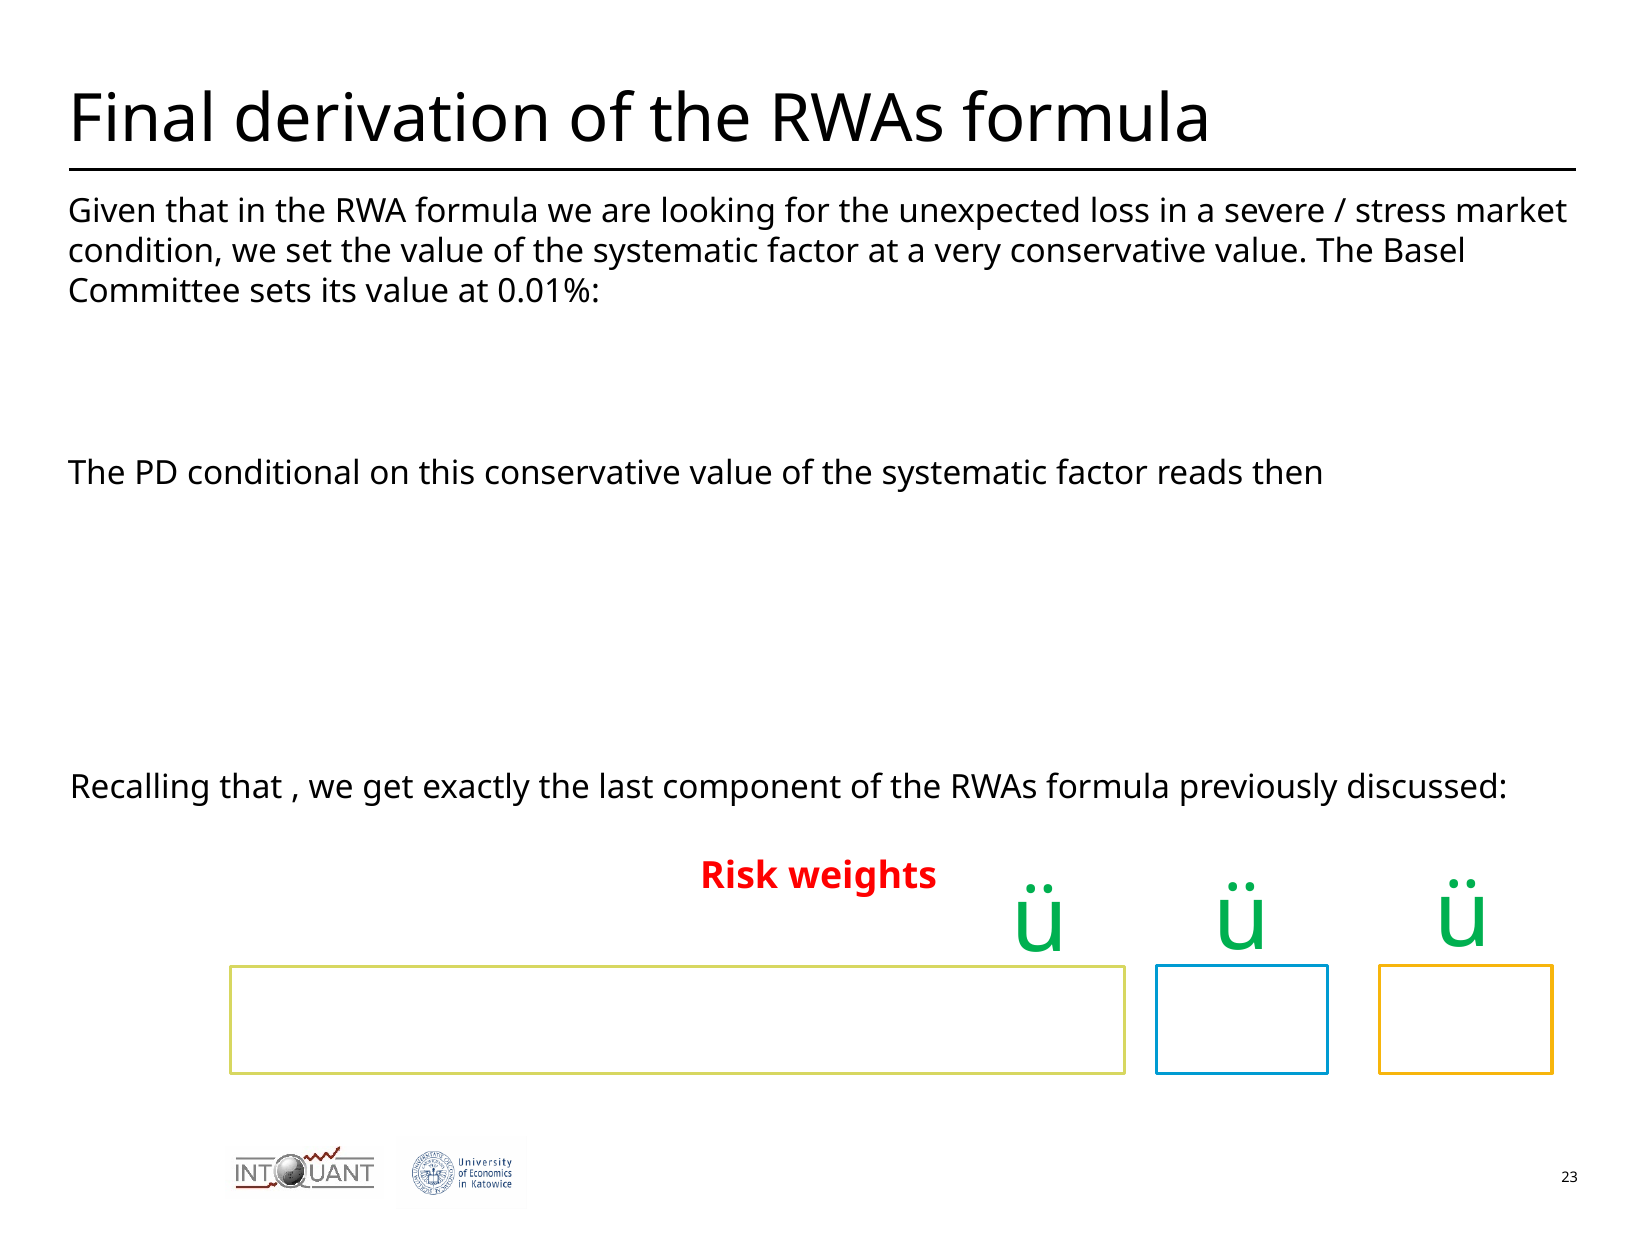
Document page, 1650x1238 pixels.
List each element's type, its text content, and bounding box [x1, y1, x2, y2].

text_box ü [1156, 864, 1328, 963]
title Final derivation of the RWAs formula [68, 0, 1577, 155]
text_box [1155, 964, 1330, 1075]
text_box [1377, 964, 1554, 1075]
picture [396, 1136, 527, 1209]
text_box ü [953, 865, 1125, 964]
text_box [228, 964, 1127, 1076]
picture [225, 1146, 384, 1199]
text_box ü [1377, 860, 1549, 959]
